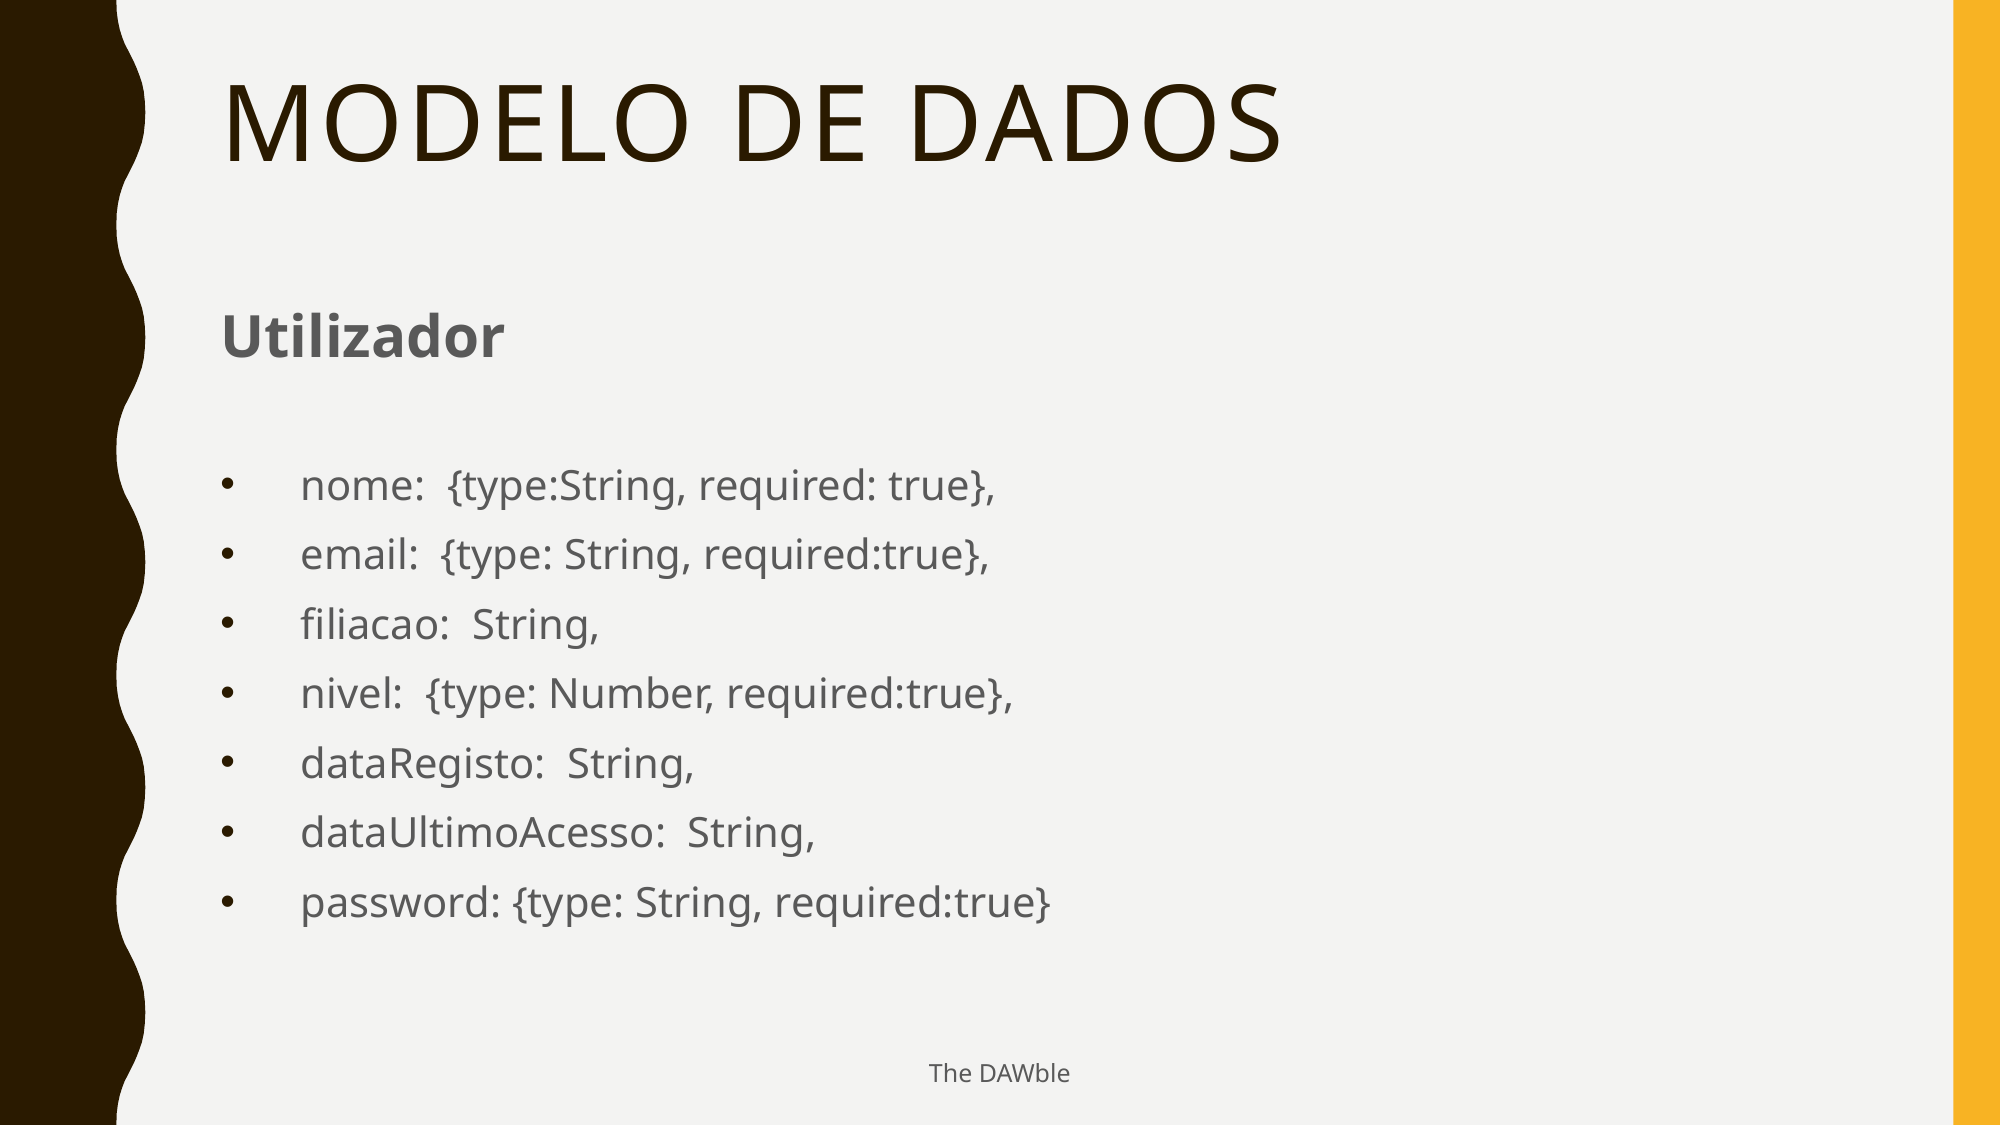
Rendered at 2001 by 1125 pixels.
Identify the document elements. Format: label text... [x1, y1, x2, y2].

title Modelo de dados [205, 62, 1875, 284]
list Utilizador nome: {type:String, required: true}, email: {type: String, required:true}, filiacao: String, nivel: {type: Number, required:true}, dataRegisto: String, dataUltimoAcesso: String, password: {type: String, required:true} [205, 284, 1875, 968]
footer The DAWble [662, 1045, 1338, 1103]
